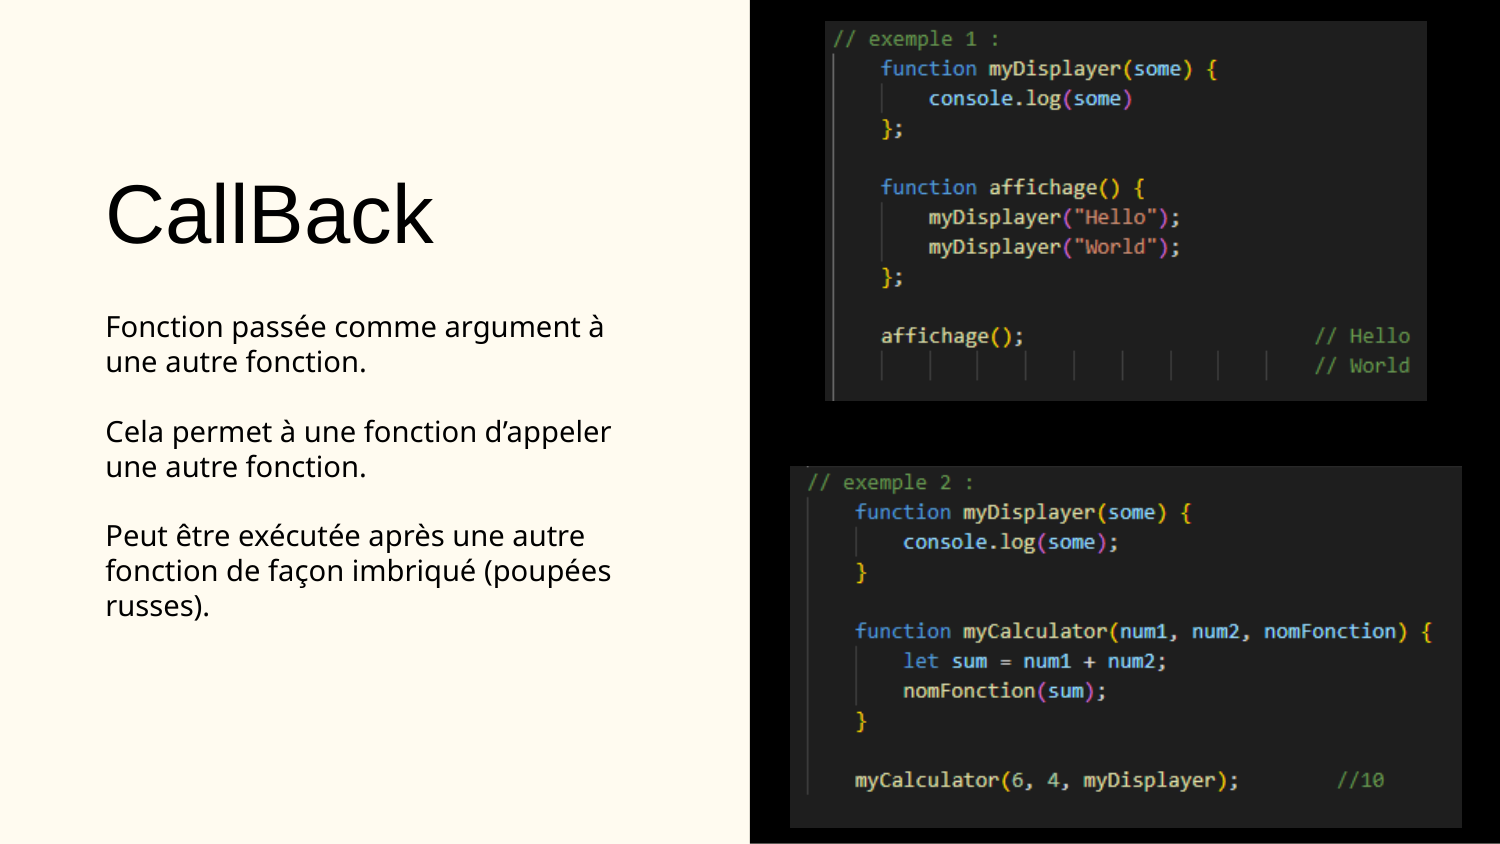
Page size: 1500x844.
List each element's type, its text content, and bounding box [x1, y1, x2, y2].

text_box Fonction passée comme argument à une autre fonction. Cela permet à une fonction d’appeler une autre fonction. Peut être exécutée après une autre fonction de façon imbriqué (poupées russes). [90, 293, 670, 638]
picture [789, 466, 1463, 829]
title CallBack [90, 146, 512, 276]
picture [824, 20, 1427, 401]
